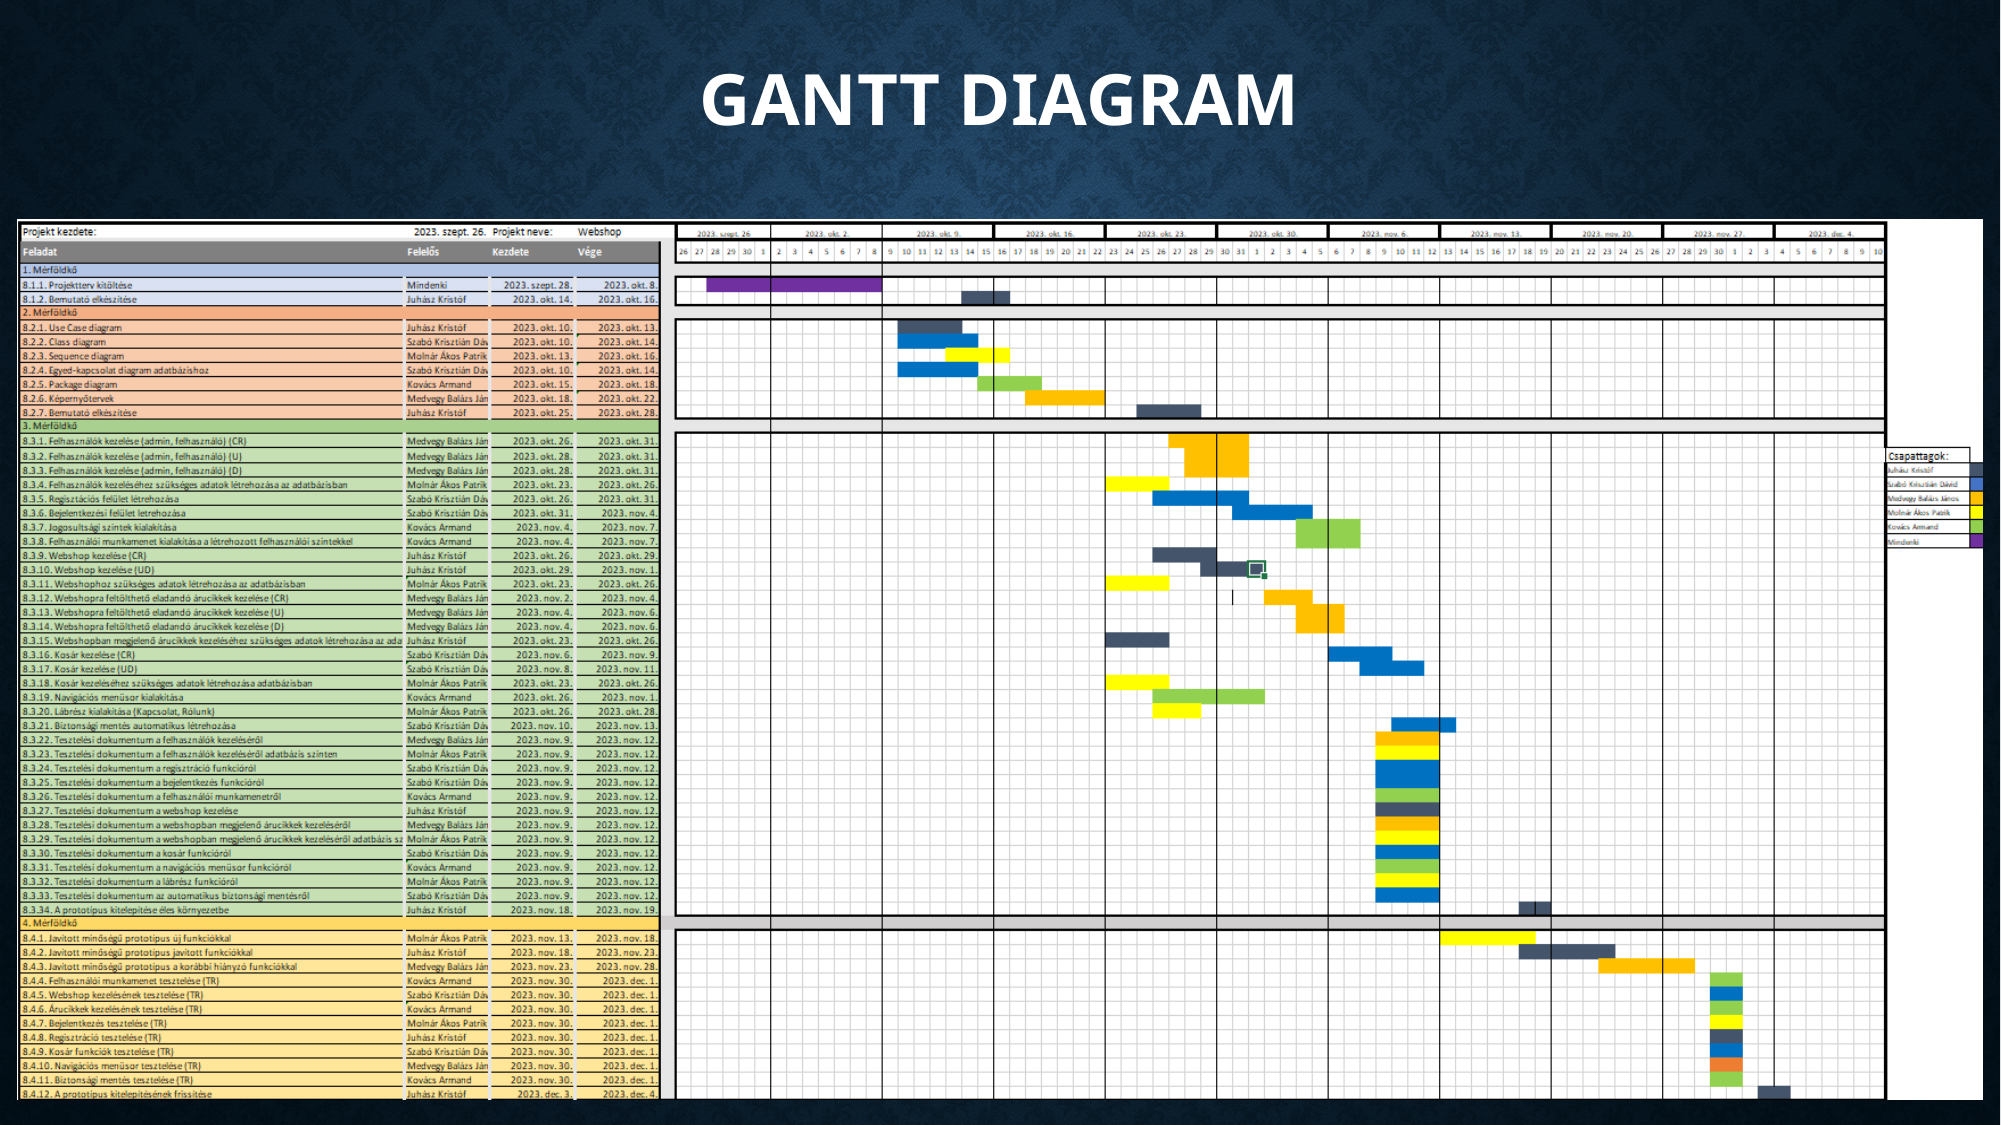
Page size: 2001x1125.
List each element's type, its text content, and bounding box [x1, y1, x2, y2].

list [16, 218, 1984, 1101]
title Gantt diagram [150, 25, 1850, 180]
